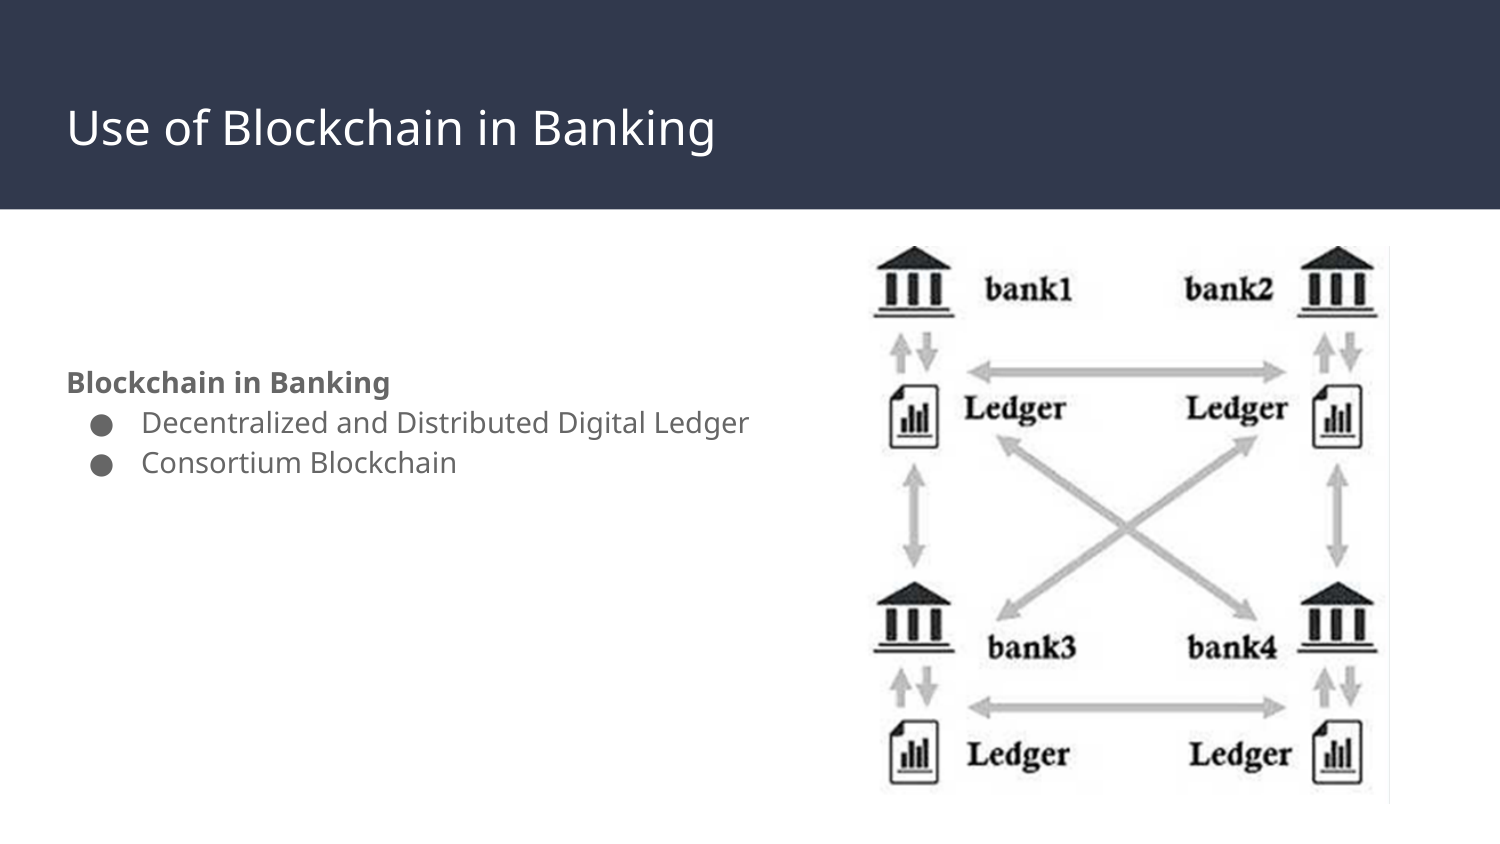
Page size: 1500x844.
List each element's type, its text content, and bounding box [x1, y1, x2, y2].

list Blockchain in Banking Decentralized and Distributed Digital Ledger Consortium Blockchain [51, 344, 827, 620]
title Use of Blockchain in Banking [51, 82, 1449, 185]
picture [850, 246, 1392, 804]
